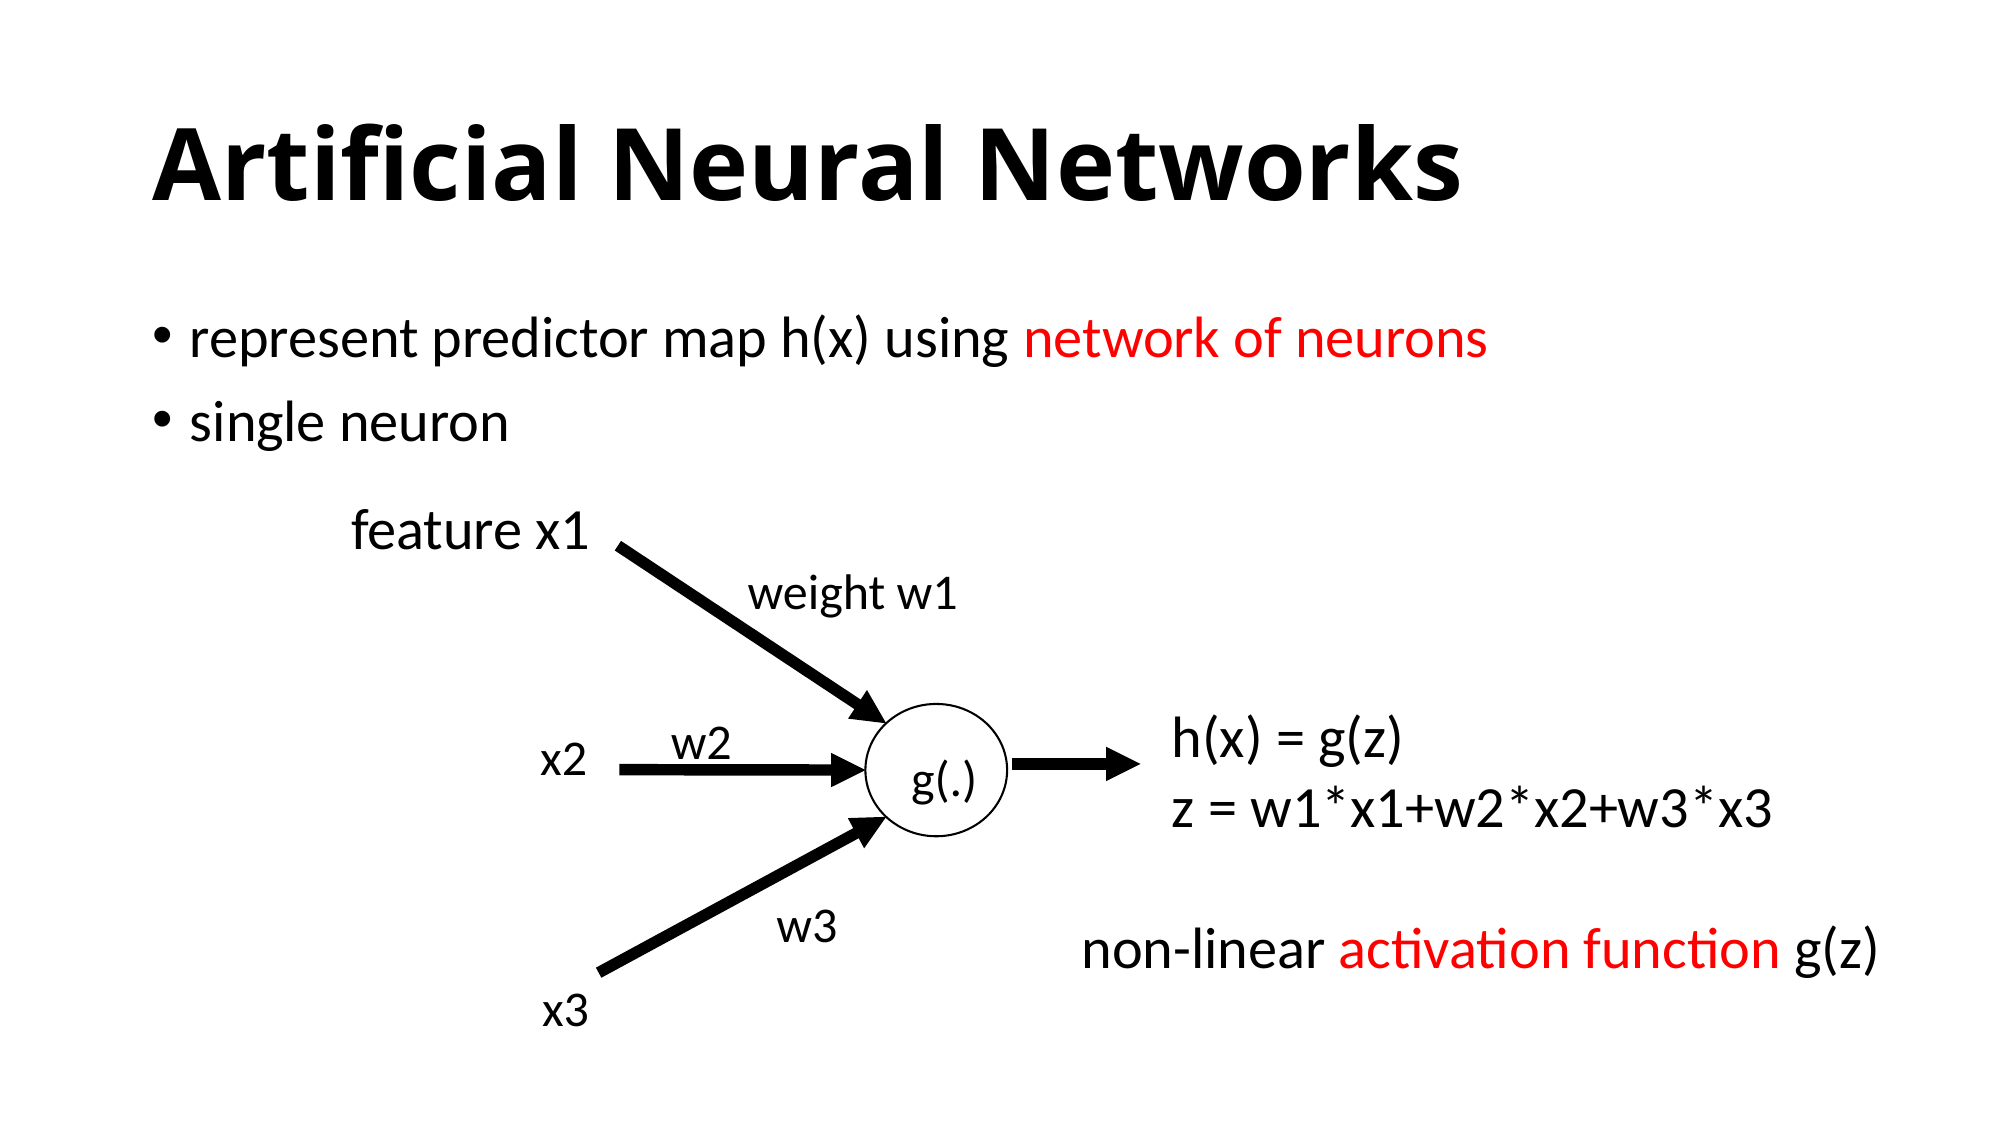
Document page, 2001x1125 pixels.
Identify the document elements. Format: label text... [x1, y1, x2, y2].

text_box feature x1 [336, 484, 606, 569]
list represent predictor map h(x) using network of neurons single neuron [137, 299, 1863, 477]
text_box w2 [656, 724, 747, 769]
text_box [617, 545, 887, 724]
text_box h(x) = g(z) z = w1*x1+w2*x2+w3*x3 [1157, 691, 1802, 847]
text_box x2 [525, 717, 603, 793]
text_box g(.) [896, 739, 993, 815]
text_box w2 [656, 771, 747, 778]
text_box [864, 702, 1009, 838]
title Artificial Neural Networks [137, 59, 1863, 278]
text_box x3 [527, 968, 605, 1044]
text_box weight w1 [887, 552, 973, 627]
text_box non-linear activation function g(z) [1067, 903, 1896, 988]
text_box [598, 816, 887, 973]
